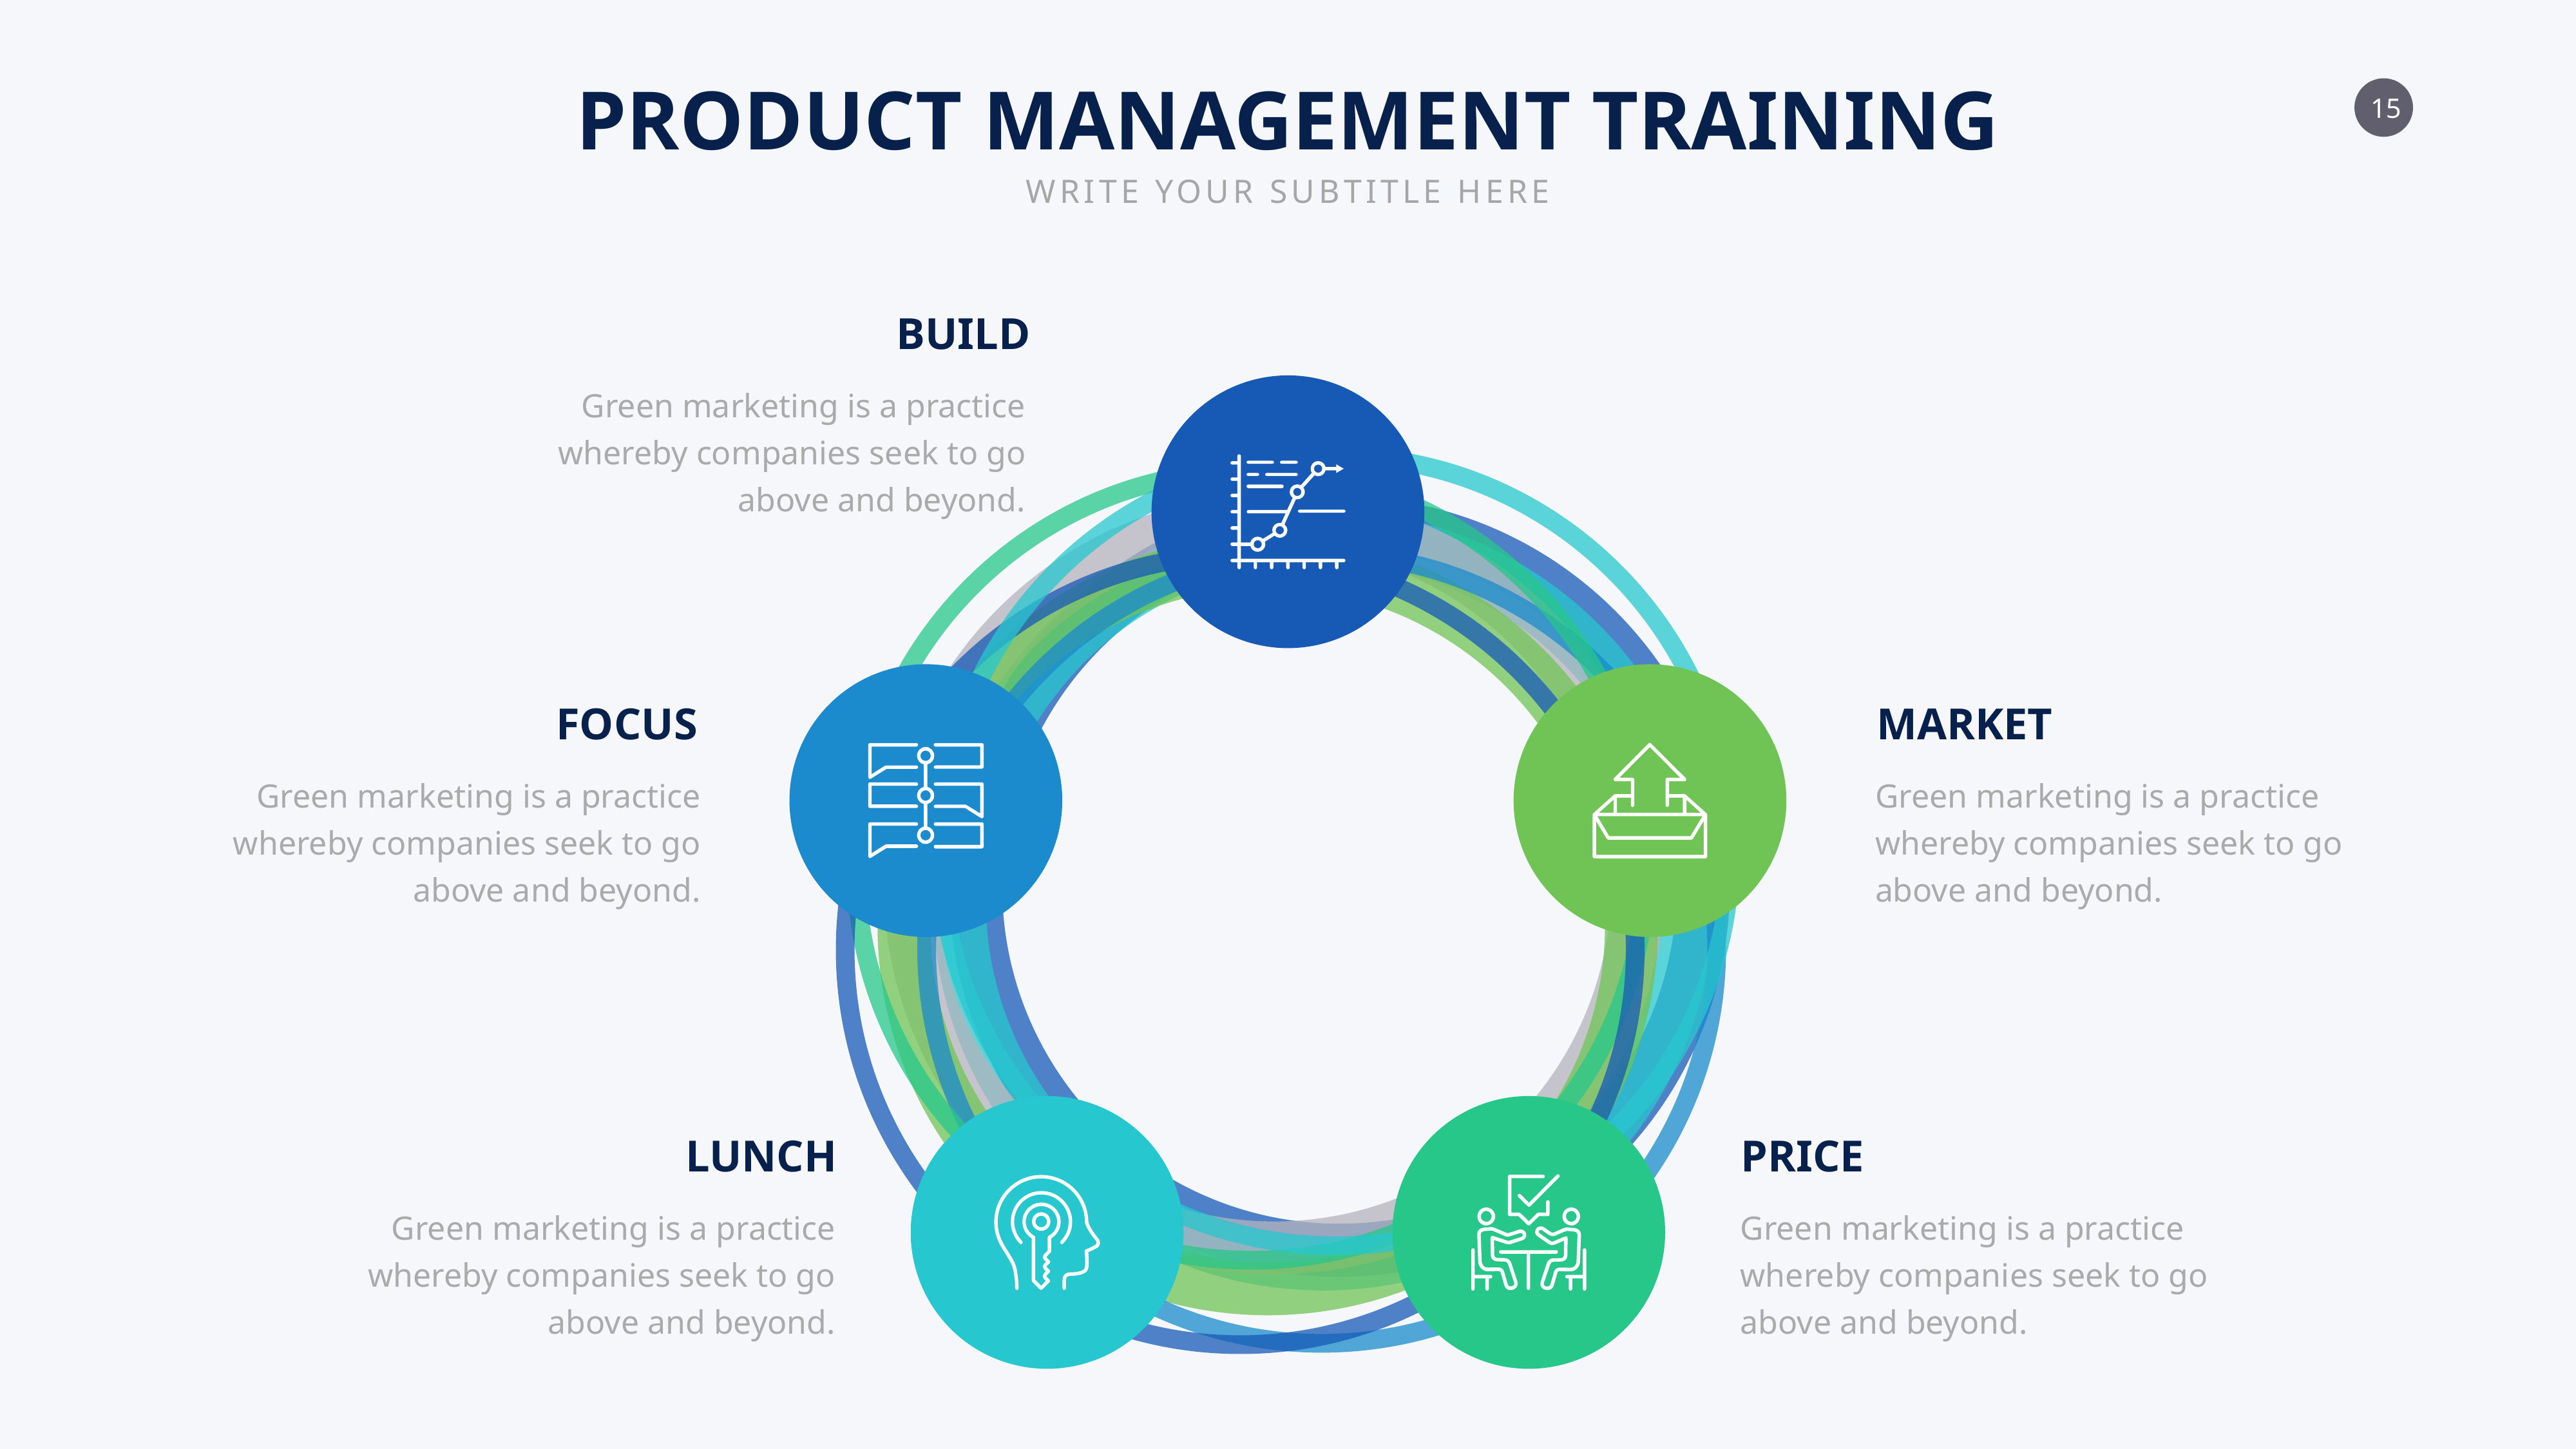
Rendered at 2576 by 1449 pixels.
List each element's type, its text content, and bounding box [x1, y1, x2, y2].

text_box MARKET [1867, 692, 2063, 753]
text_box LUNCH [676, 1124, 835, 1185]
text_box Green marketing is a practice whereby companies seek to go above and beyond. [488, 372, 1036, 524]
text_box FOCUS [546, 692, 707, 753]
text_box WRITE YOUR SUBTITLE HERE [1016, 166, 1560, 215]
text_box BUILD [886, 301, 1040, 363]
text_box Green marketing is a practice whereby companies seek to go above and beyond. [164, 762, 711, 914]
text_box [984, 1354, 1110, 1370]
text_box PRICE [1741, 1124, 1875, 1185]
text_box Green marketing is a practice whereby companies seek to go above and beyond. [1741, 1194, 2278, 1345]
text_box [1466, 1354, 1592, 1370]
text_box Green marketing is a practice whereby companies seek to go above and beyond. [298, 1194, 835, 1345]
text_box PRODUCT MANAGEMENT TRAINING [566, 64, 2010, 171]
text_box [788, 697, 835, 904]
text_box [1741, 697, 1788, 904]
text_box Green marketing is a practice whereby companies seek to go above and beyond. [1865, 762, 2412, 914]
text_box [1167, 374, 1409, 446]
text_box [835, 446, 1741, 1354]
